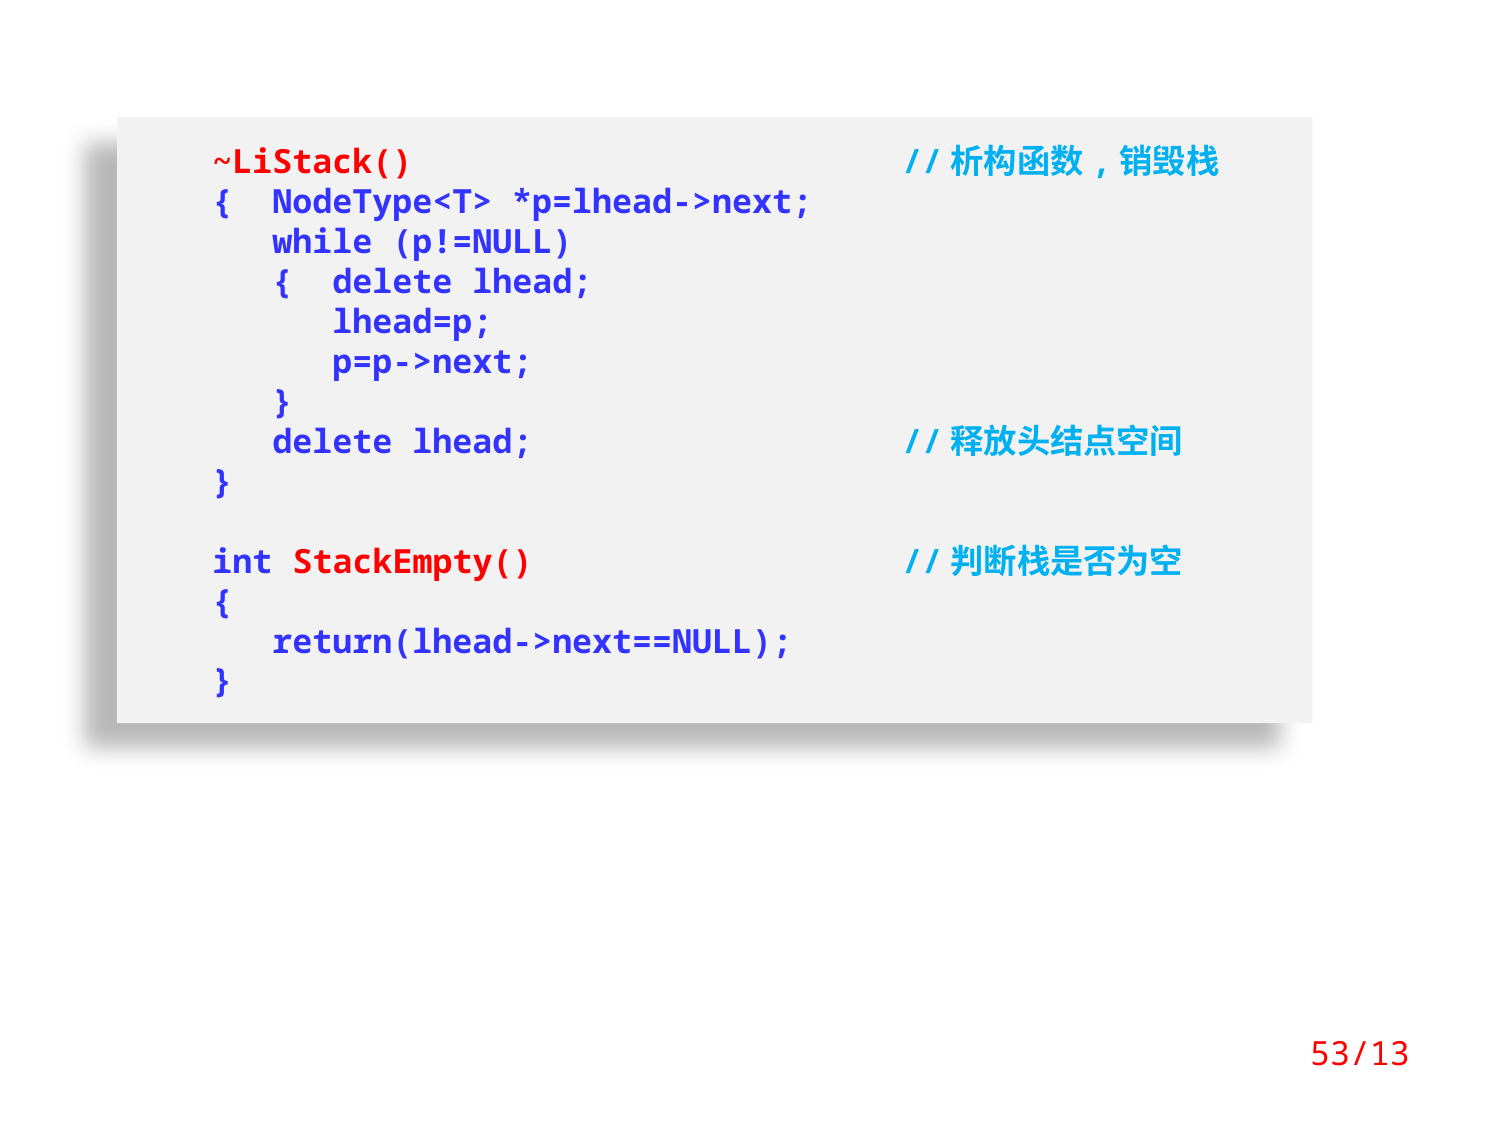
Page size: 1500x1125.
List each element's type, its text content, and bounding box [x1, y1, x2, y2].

text_box ~LiStack() //析构函数,销毁栈 { NodeType<T> *p=lhead->next; while (p!=NULL) { delete lhead; lhead=p; p=p->next; } delete lhead; //释放头结点空间 } int StackEmpty() //判断栈是否为空 { return(lhead->next==NULL); } [115, 115, 1315, 725]
slide_number 53/13 [1074, 1023, 1426, 1100]
